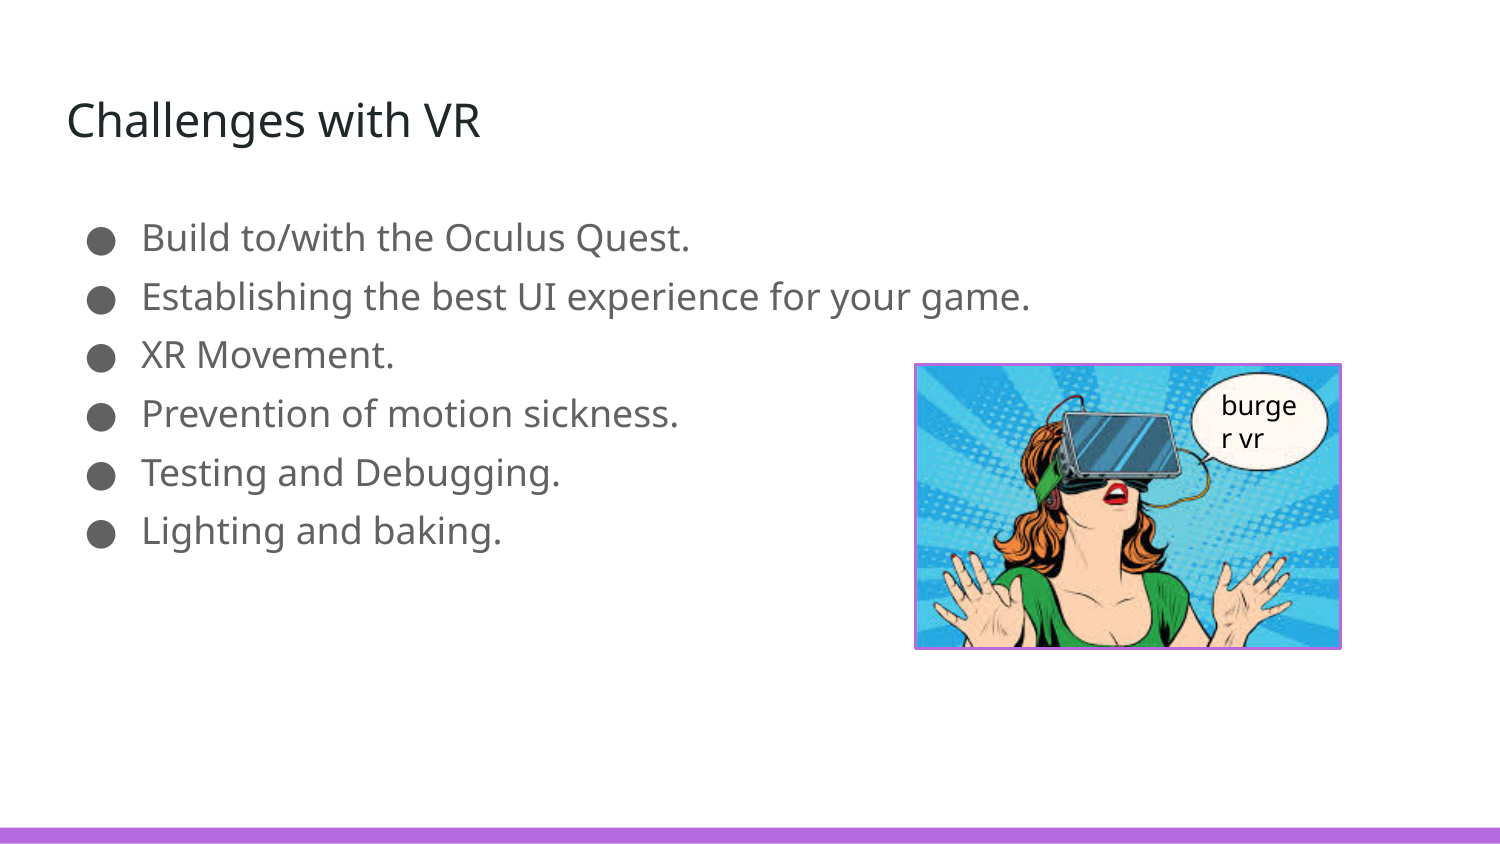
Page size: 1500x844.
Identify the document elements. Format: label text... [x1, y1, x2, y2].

picture [916, 365, 1339, 648]
title Challenges with VR [51, 72, 1449, 167]
list Build to/with the Oculus Quest. Establishing the best UI experience for your game. XR Movement. Prevention of motion sickness. Testing and Debugging. Lighting and baking. [51, 189, 1449, 750]
